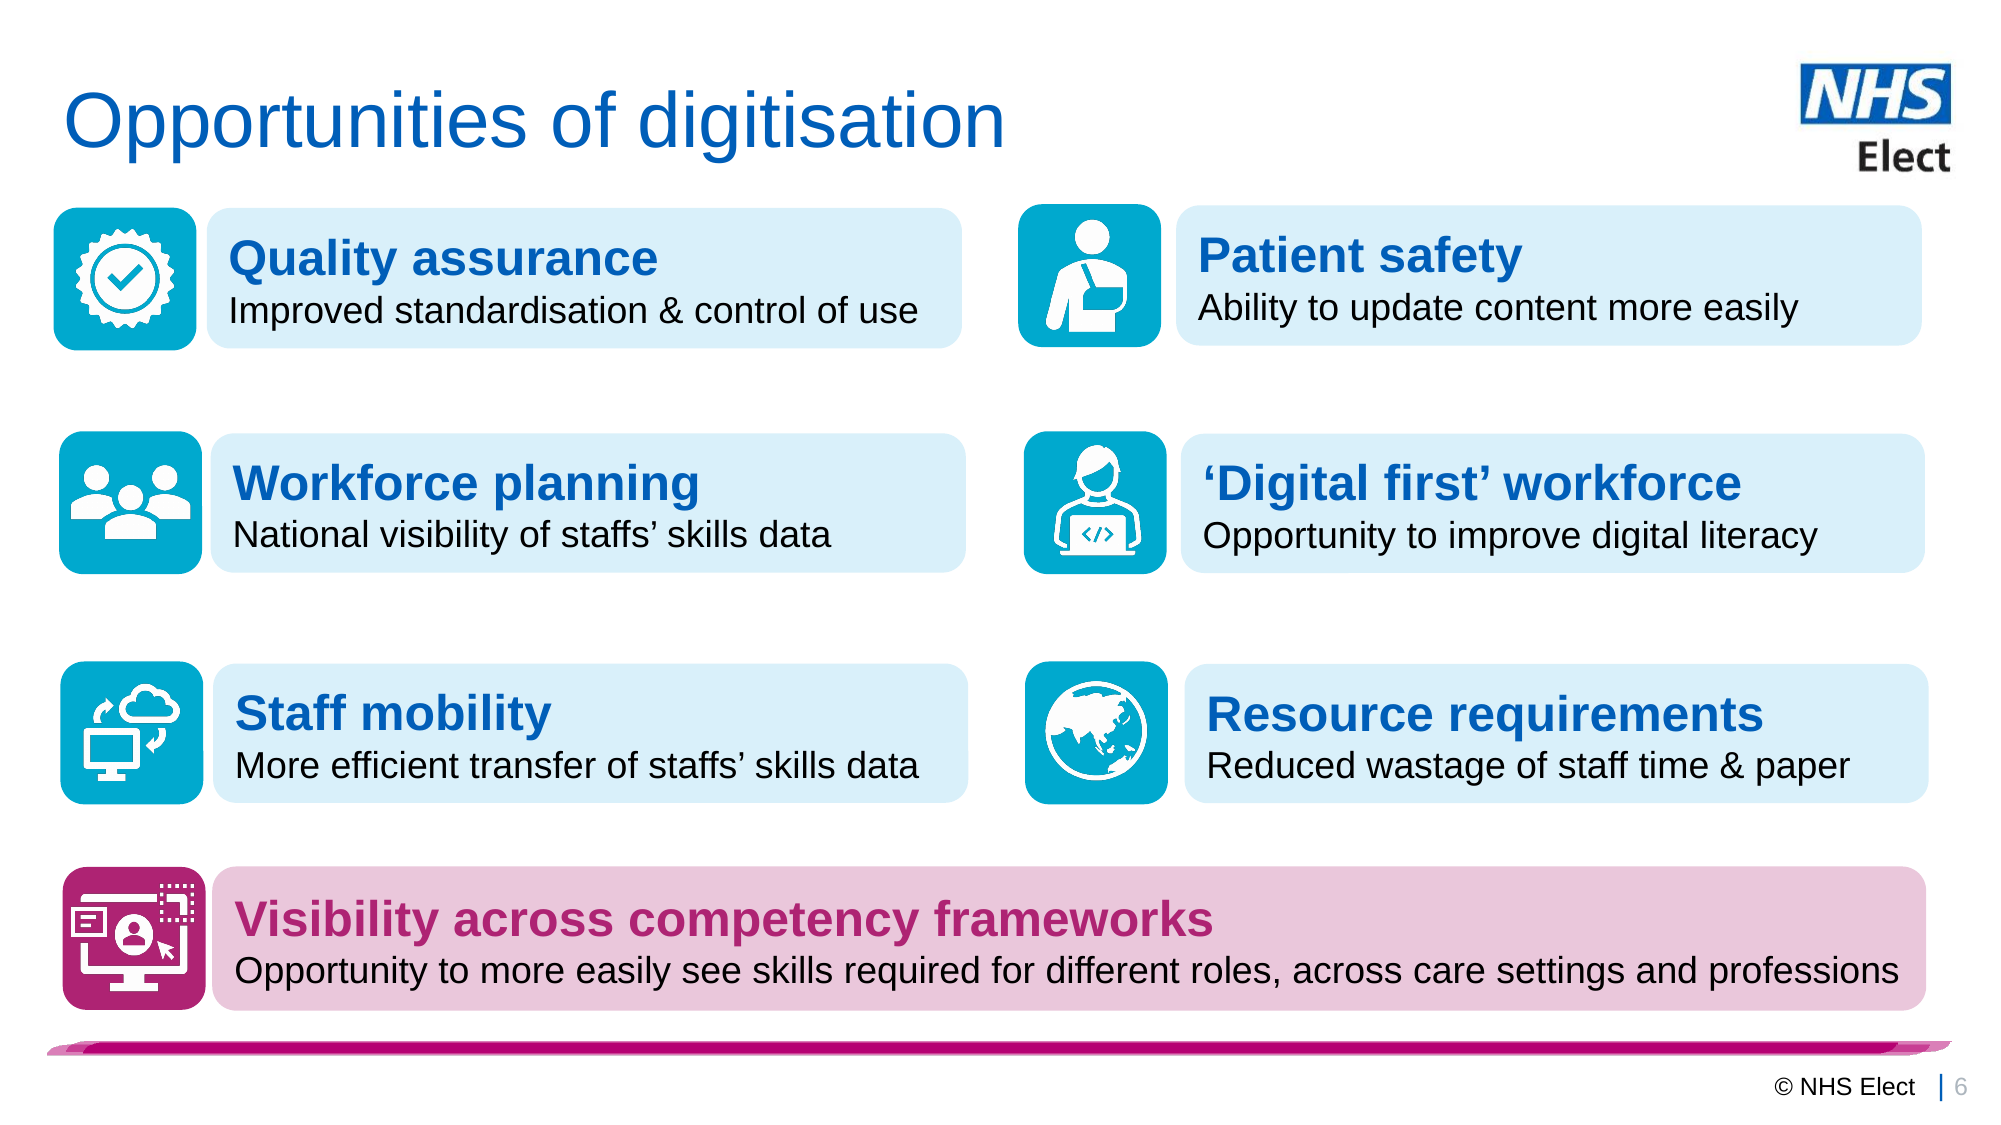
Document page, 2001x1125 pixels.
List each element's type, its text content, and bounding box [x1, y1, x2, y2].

text_box [1024, 660, 1169, 806]
title Opportunities of digitisation [49, 72, 1777, 173]
text_box Staff mobility More efficient transfer of staffs’ skills data [212, 662, 970, 804]
text_box [69, 430, 192, 434]
text_box [59, 660, 205, 806]
picture [1032, 669, 1161, 795]
picture [47, 872, 1978, 1056]
text_box Patient safety Ability to update content more easily [1175, 204, 1923, 347]
text_box Workforce planning National visibility of staffs’ skills data [209, 432, 967, 574]
text_box [1017, 203, 1163, 349]
text_box [52, 206, 198, 352]
text_box ‘Digital first’ workforce Opportunity to improve digital literacy [1179, 432, 1926, 575]
text_box Resource requirements Reduced wastage of staff time & paper [1183, 662, 1930, 805]
picture [75, 676, 188, 789]
text_box [61, 874, 68, 1003]
text_box Quality assurance Improved standardisation & control of use [205, 206, 963, 350]
picture [61, 214, 189, 343]
picture [1030, 213, 1154, 338]
text_box Visibility across competency frameworks Opportunity to more easily see skills required for different roles, across care settings and professions [211, 865, 1928, 1012]
text_box [199, 441, 204, 564]
picture [62, 434, 199, 570]
picture [1315, 0, 2000, 316]
picture [1035, 433, 1160, 558]
text_box [1022, 433, 1168, 576]
text_box [67, 570, 194, 576]
text_box [70, 865, 207, 1006]
text_box [58, 441, 62, 564]
